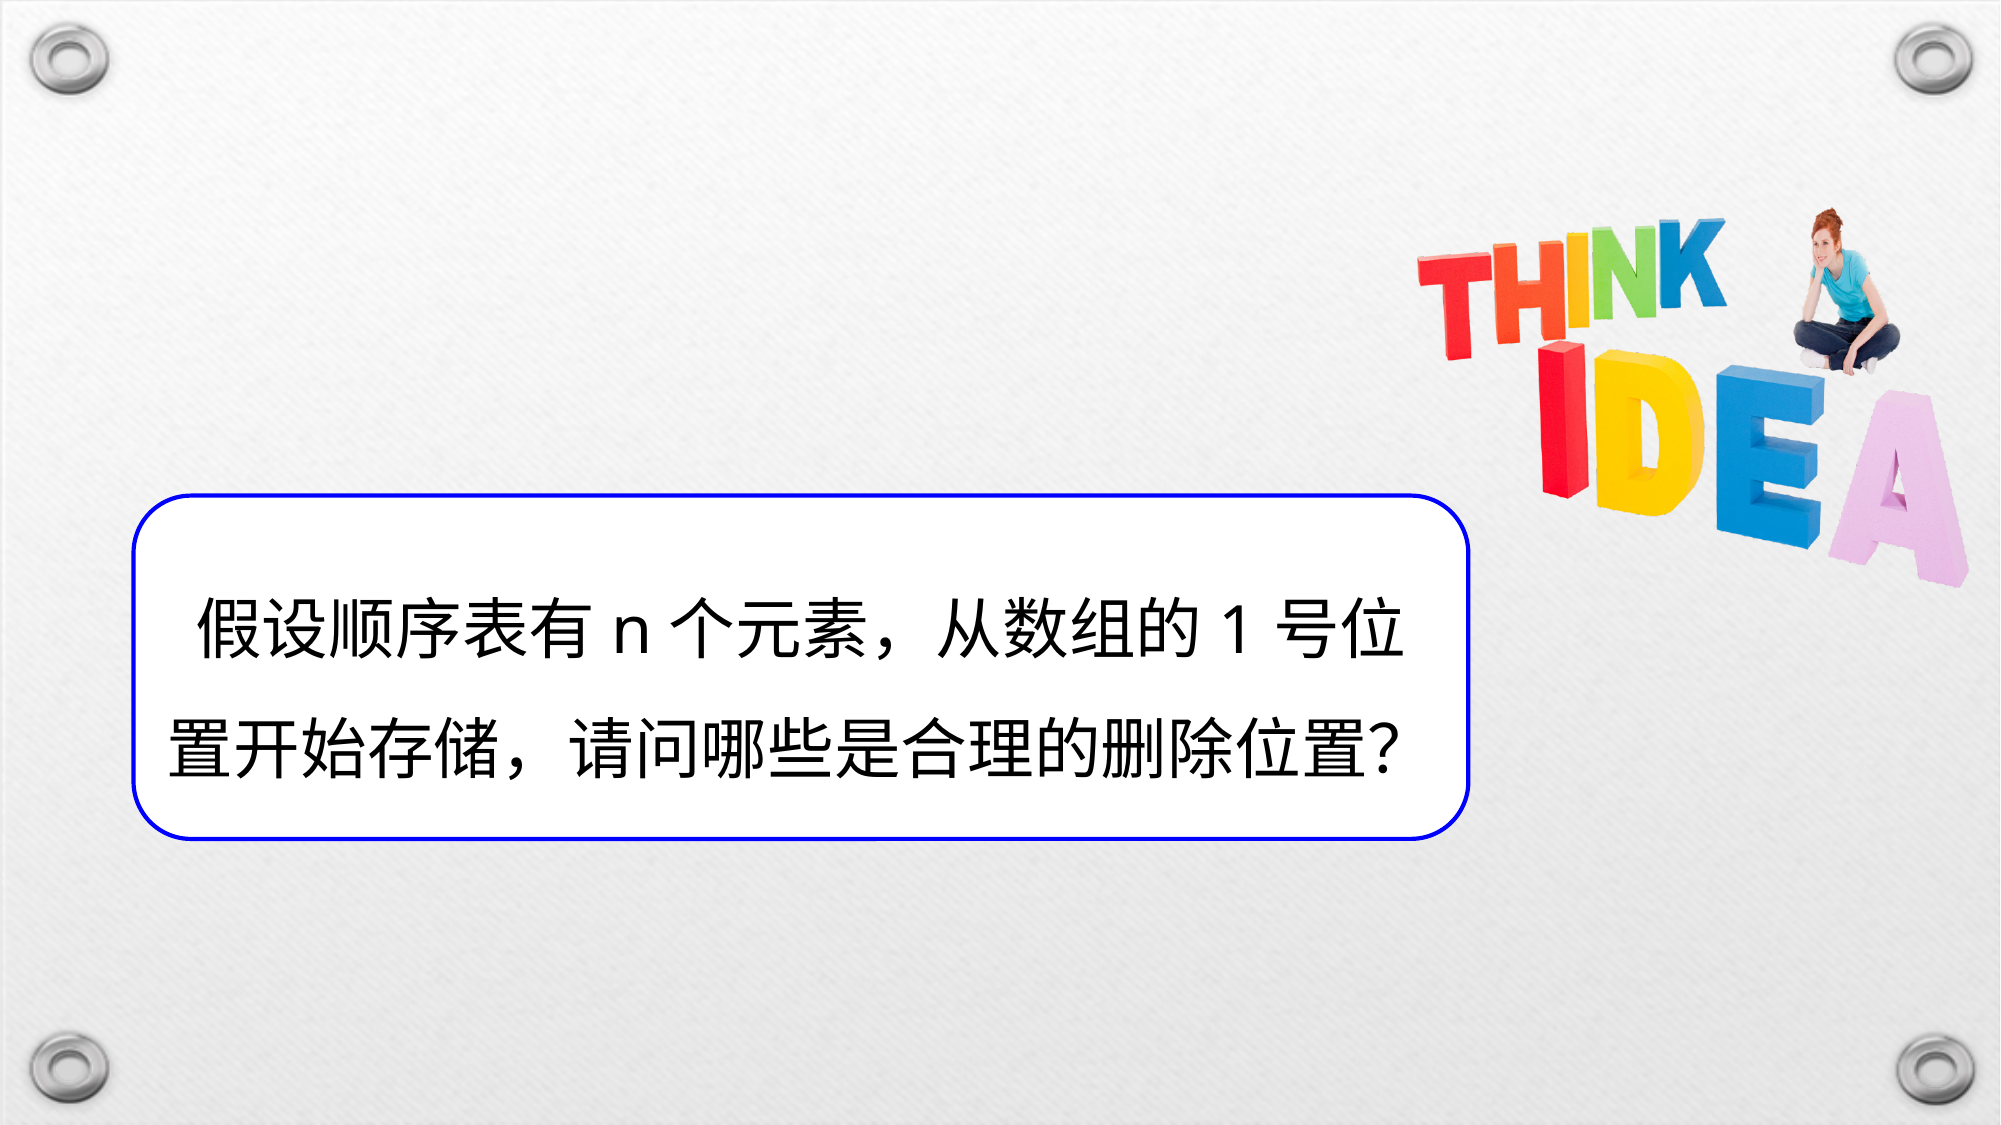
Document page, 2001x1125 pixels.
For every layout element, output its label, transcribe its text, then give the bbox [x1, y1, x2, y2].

text_box 假设顺序表有n个元素，从数组的1号位置开始存储，请问哪些是合理的删除位置？ [132, 494, 1470, 840]
picture [0, 0, 2001, 1125]
